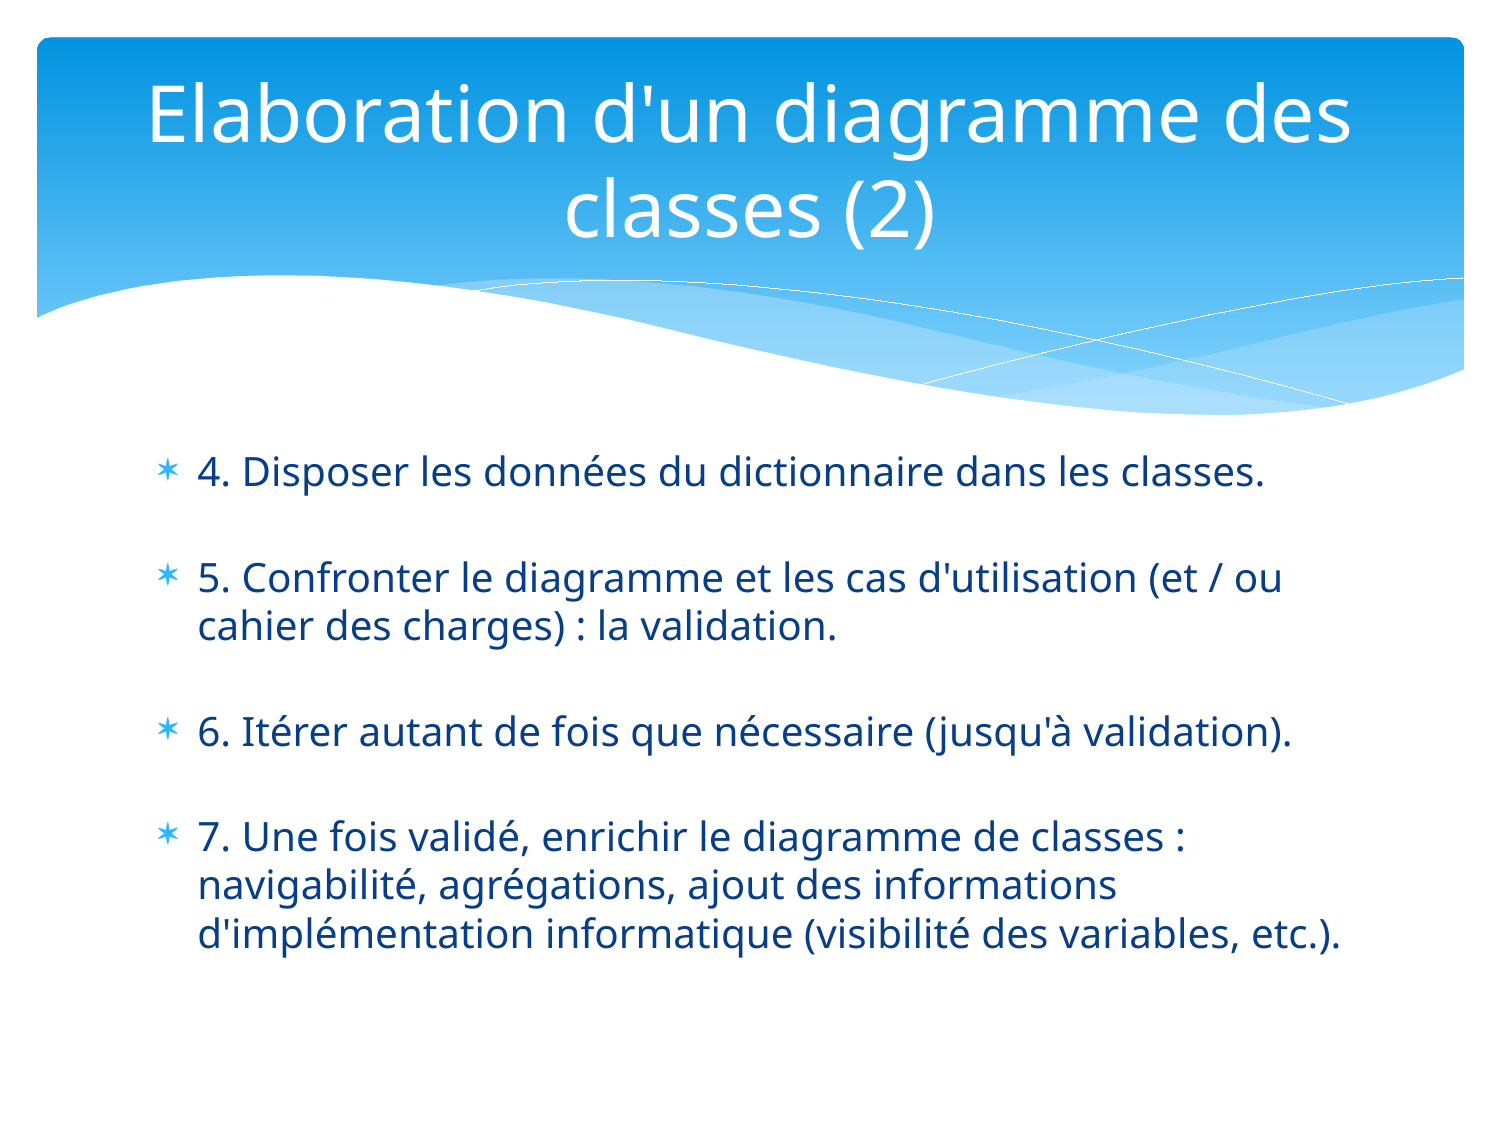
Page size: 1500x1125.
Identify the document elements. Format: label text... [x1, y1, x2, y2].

title Elaboration d'un diagramme des classes (2) [75, 55, 1425, 261]
list 4. Disposer les données du dictionnaire dans les classes. 5. Confronter le diagramme et les cas d'utilisation (et / ou cahier des charges) : la validation. 6. Itérer autant de fois que nécessaire (jusqu'à validation). 7. Une fois validé, enrichir le diagramme de classes : navigabilité, agrégations, ajout des informations d'implémentation informatique (visibilité des variables, etc.). [143, 438, 1359, 1005]
